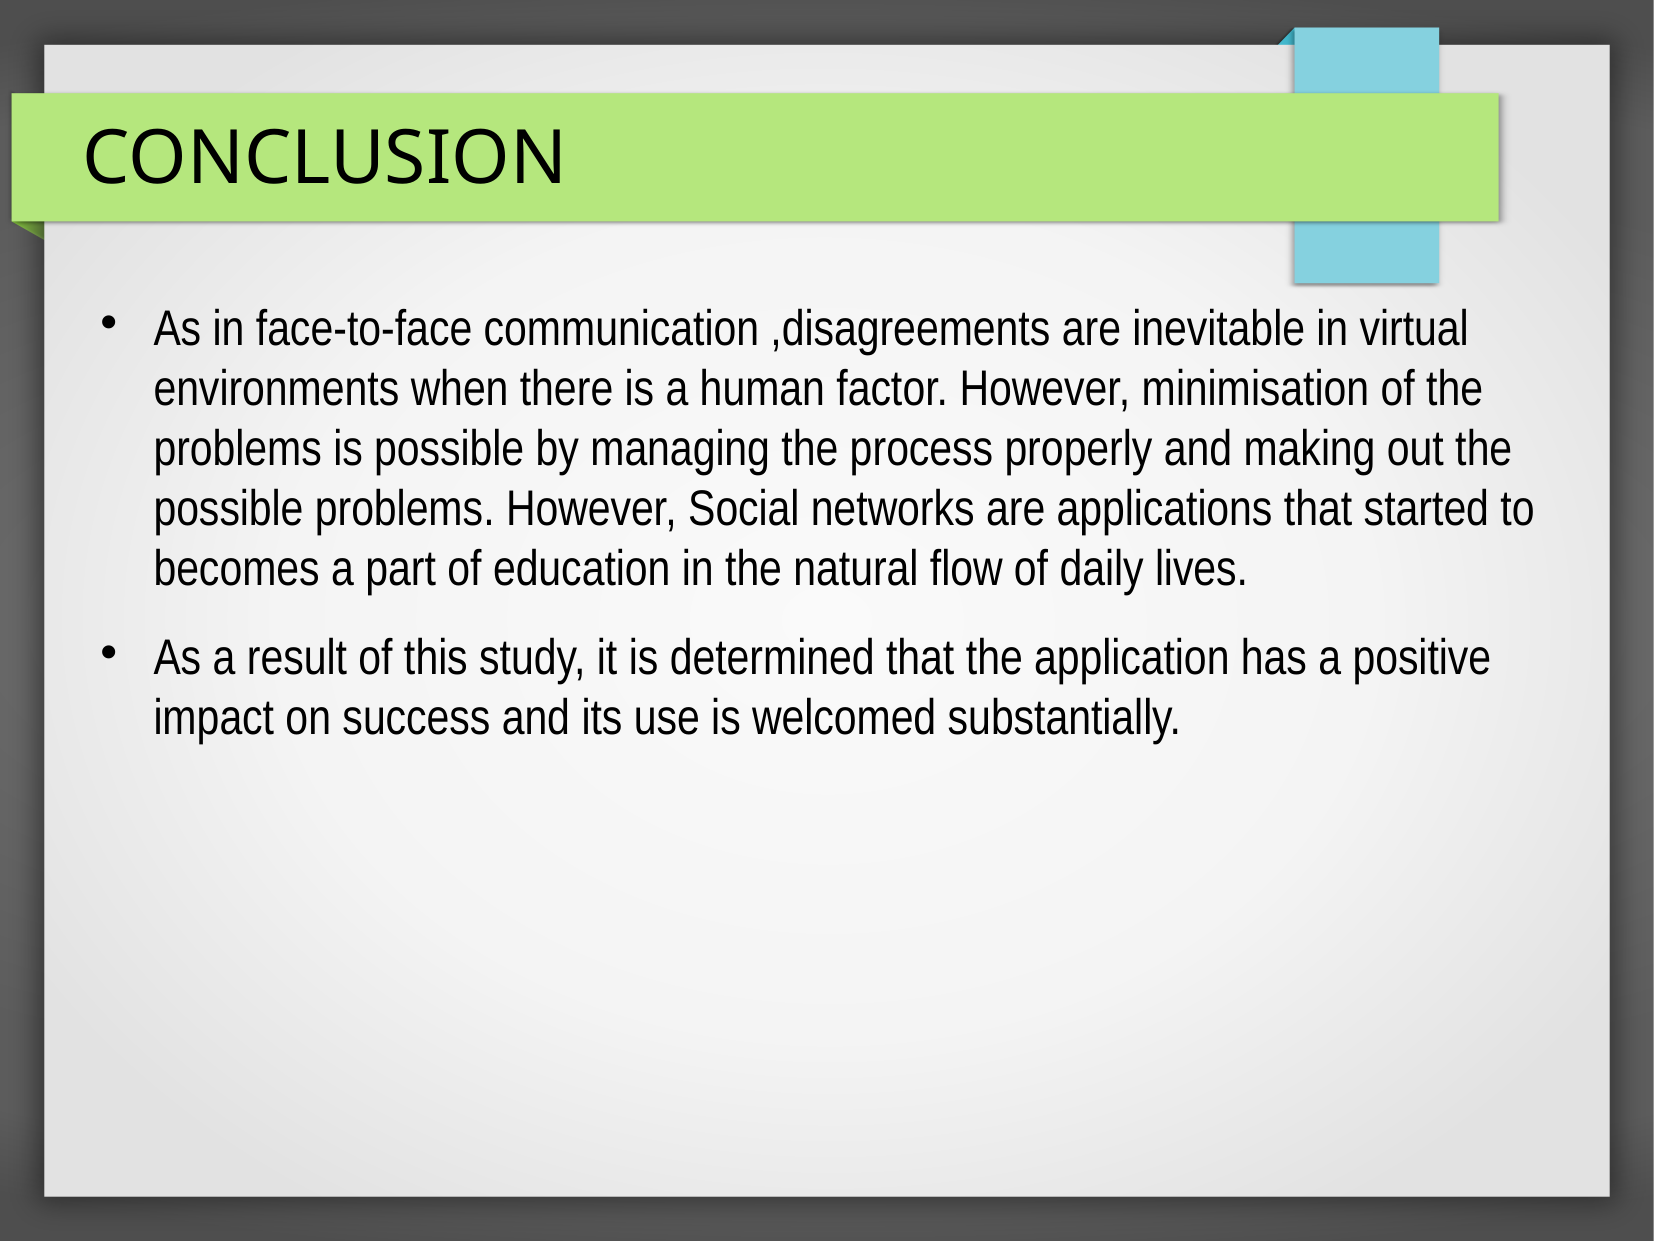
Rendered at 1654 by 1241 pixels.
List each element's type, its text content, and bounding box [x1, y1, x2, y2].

picture [0, 0, 1654, 1241]
text_box As in face-to-face communication ,disagreements are inevitable in virtual environments when there is a human factor. However, minimisation of the problems is possible by managing the process properly and making out the possible problems. However, Social networks are applications that started to becomes a part of education in the natural flow of daily lives. As a result of this study, it is determined that the application has a positive impact on success and its use is welcomed substantially. [82, 295, 1571, 1015]
text_box CONCLUSION [82, 94, 1264, 213]
